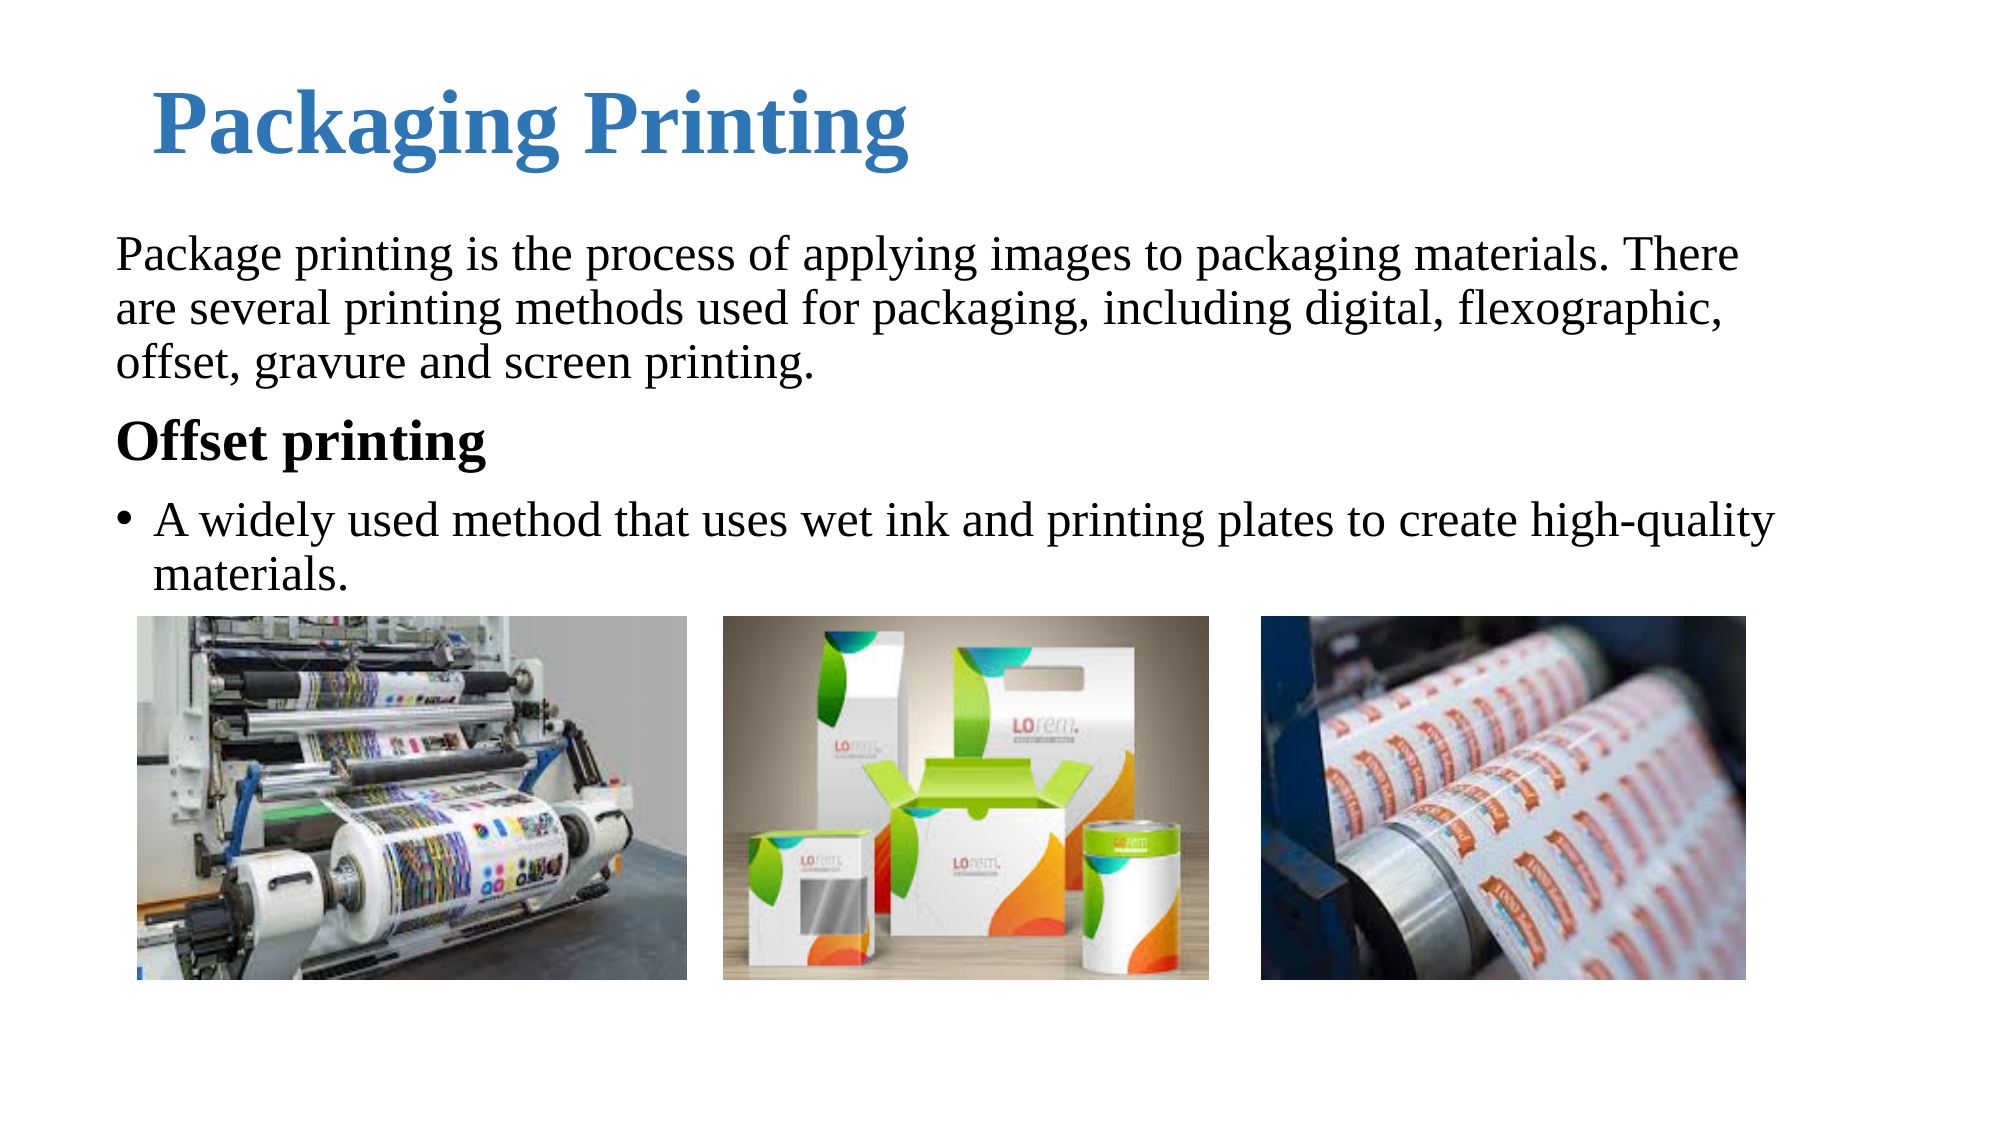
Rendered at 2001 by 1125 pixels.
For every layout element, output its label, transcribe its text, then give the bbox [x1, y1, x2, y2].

picture [137, 616, 687, 980]
picture [1261, 616, 1746, 980]
picture [723, 616, 1209, 980]
list Package printing is the process of applying images to packaging materials. There are several printing methods used for packaging, including digital, flexographic, offset, gravure and screen printing. Offset printing A widely used method that uses wet ink and printing plates to create high-quality materials. [100, 219, 1826, 1014]
title Packaging Printing [137, 59, 1863, 187]
